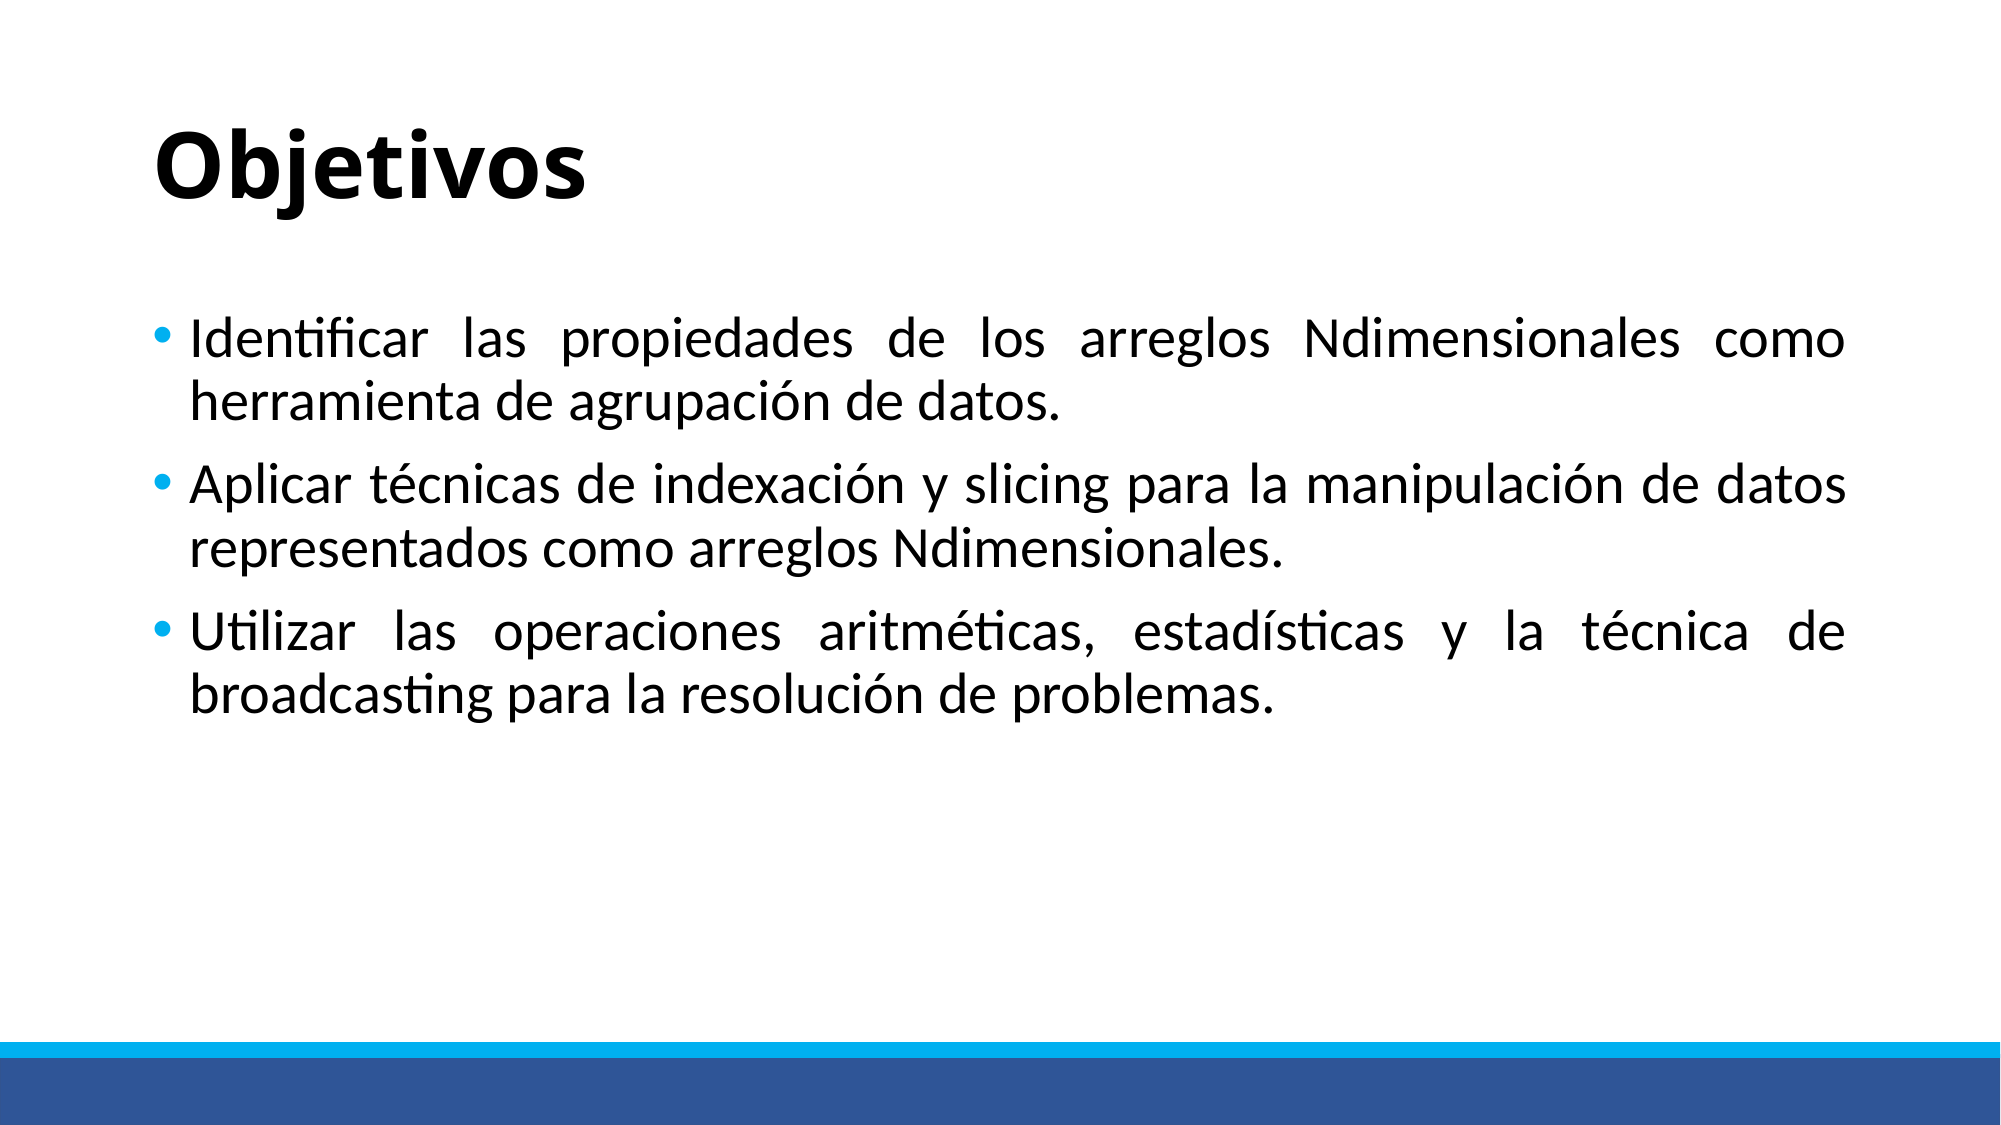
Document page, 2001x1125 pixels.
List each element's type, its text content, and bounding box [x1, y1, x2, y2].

title Objetivos [137, 59, 1863, 278]
list Identificar las propiedades de los arreglos Ndimensionales como herramienta de agrupación de datos. Aplicar técnicas de indexación y slicing para la manipulación de datos representados como arreglos Ndimensionales. Utilizar las operaciones aritméticas, estadísticas y la técnica de broadcasting para la resolución de problemas. [137, 299, 1863, 1014]
